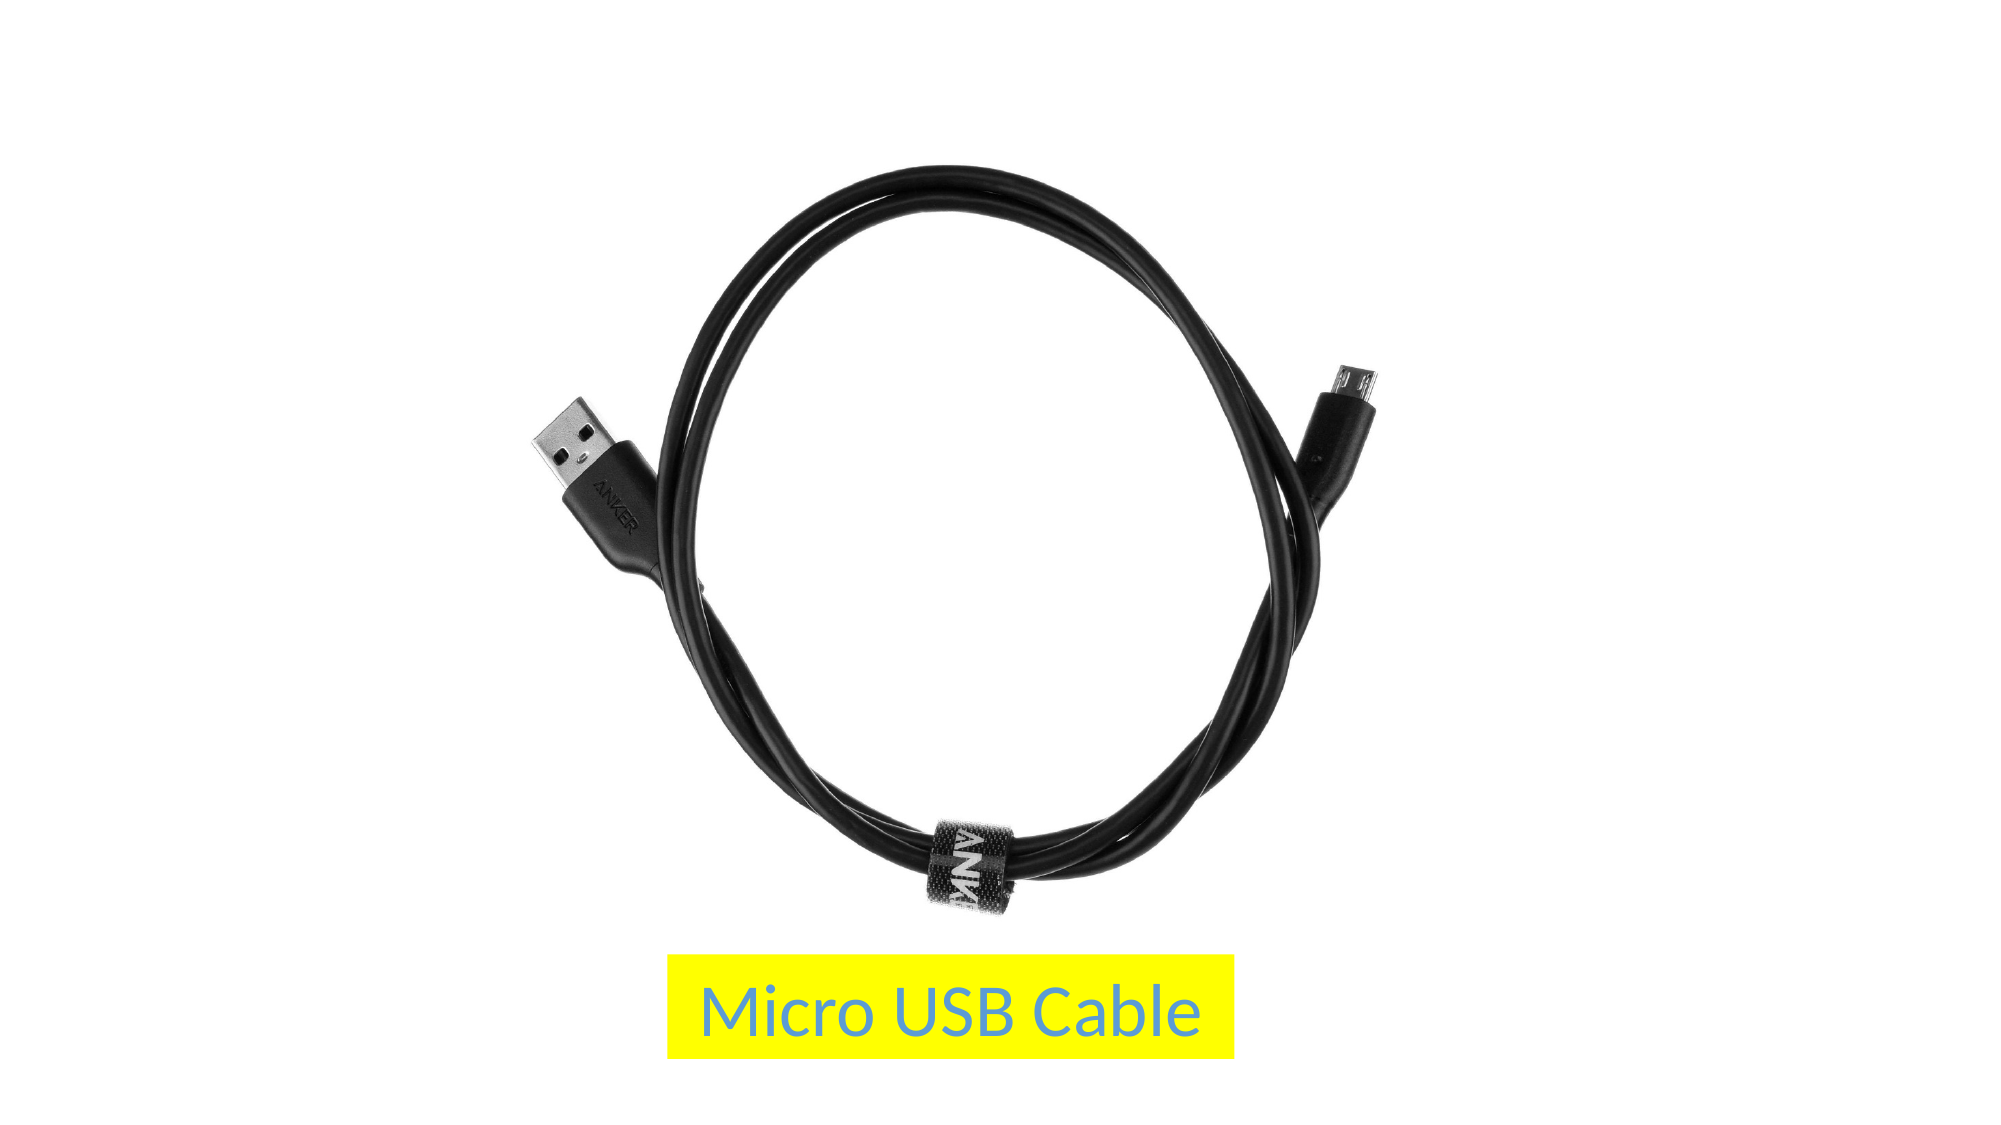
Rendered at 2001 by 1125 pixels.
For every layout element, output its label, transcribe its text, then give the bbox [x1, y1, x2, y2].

picture [493, 129, 1408, 955]
text_box Micro USB Cable [667, 955, 1235, 1059]
